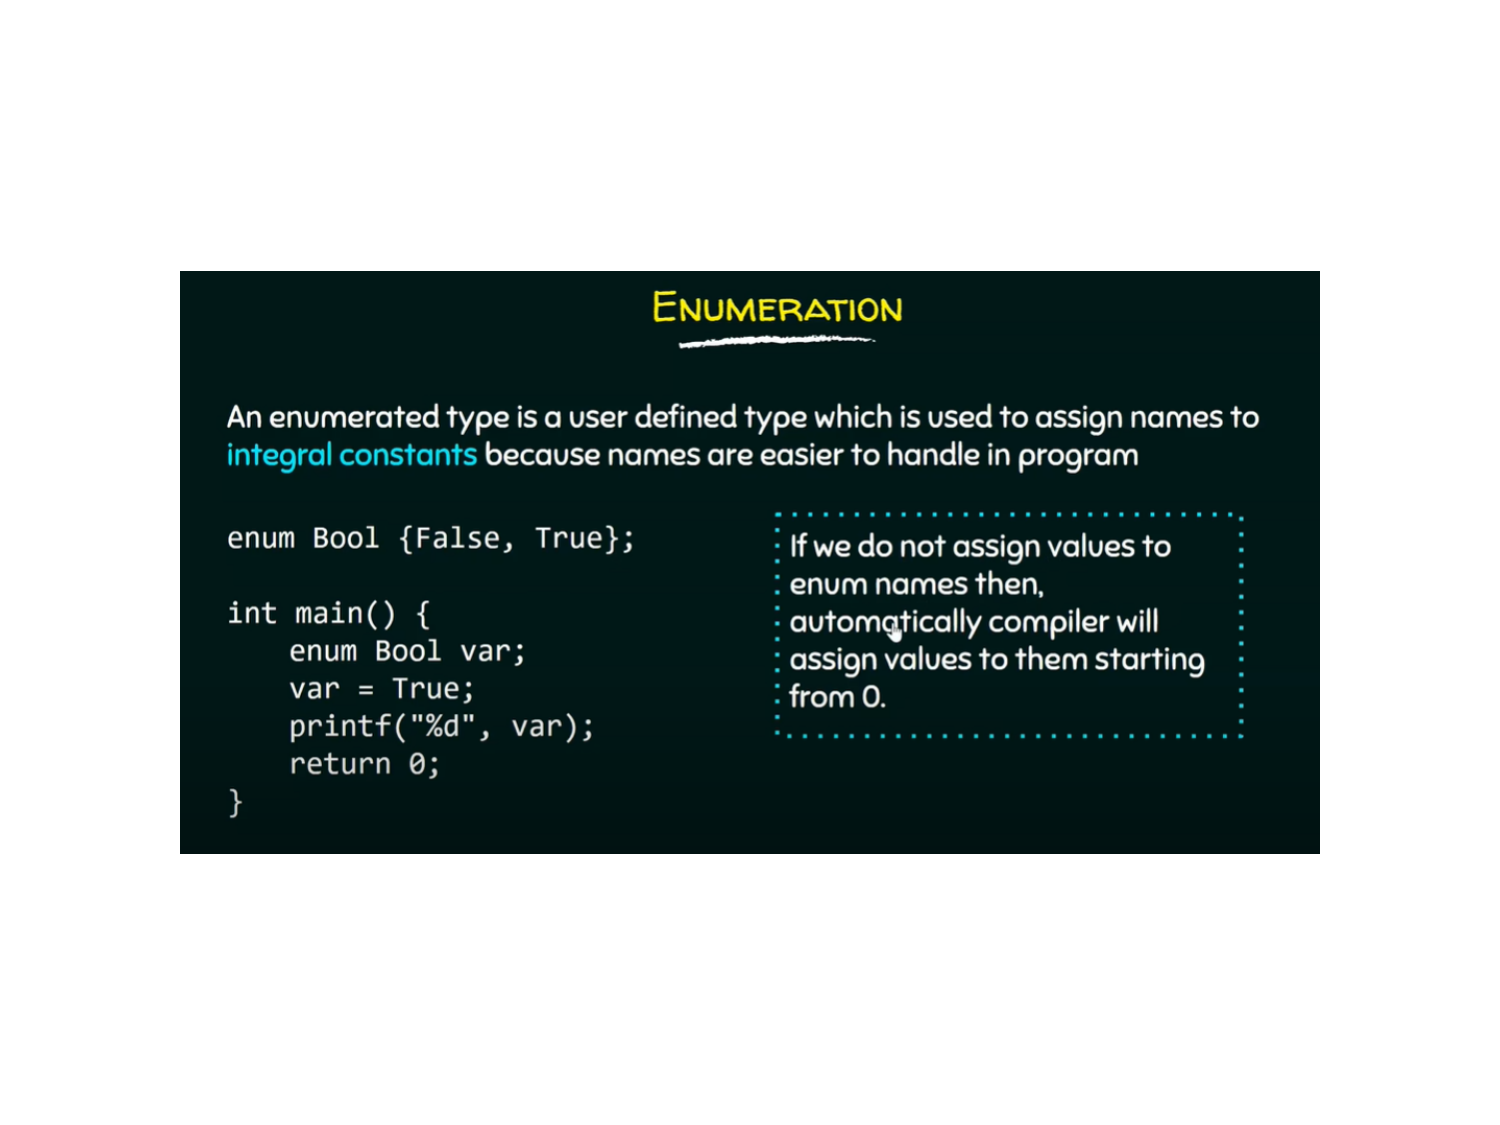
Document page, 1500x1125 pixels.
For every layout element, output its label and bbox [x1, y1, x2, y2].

picture [180, 271, 1320, 854]
